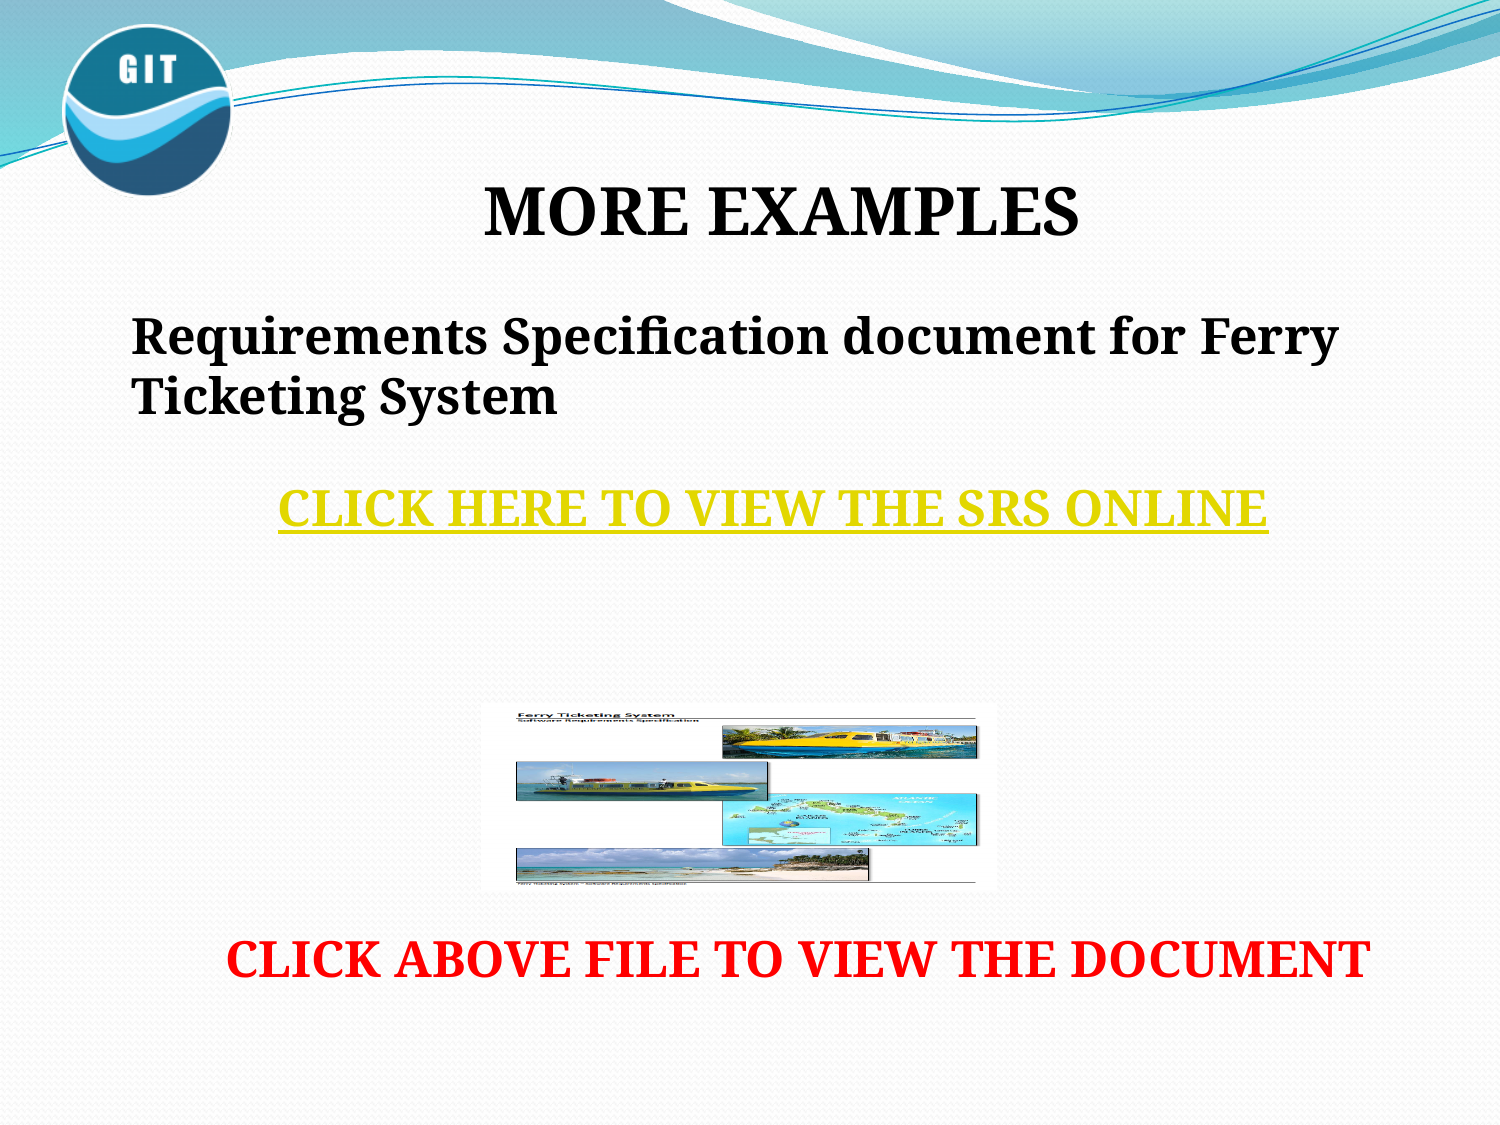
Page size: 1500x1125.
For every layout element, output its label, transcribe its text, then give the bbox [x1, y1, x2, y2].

text_box CLICK ABOVE FILE TO VIEW THE DOCUMENT [153, 920, 1443, 996]
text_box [480, 702, 997, 891]
text_box CLICK HERE TO VIEW THE SRS ONLINE [128, 468, 1418, 552]
text_box Requirements Specification document for Ferry Ticketing System [117, 297, 1407, 432]
picture [62, 24, 234, 199]
text_box MORE EXAMPLES [468, 161, 1097, 257]
